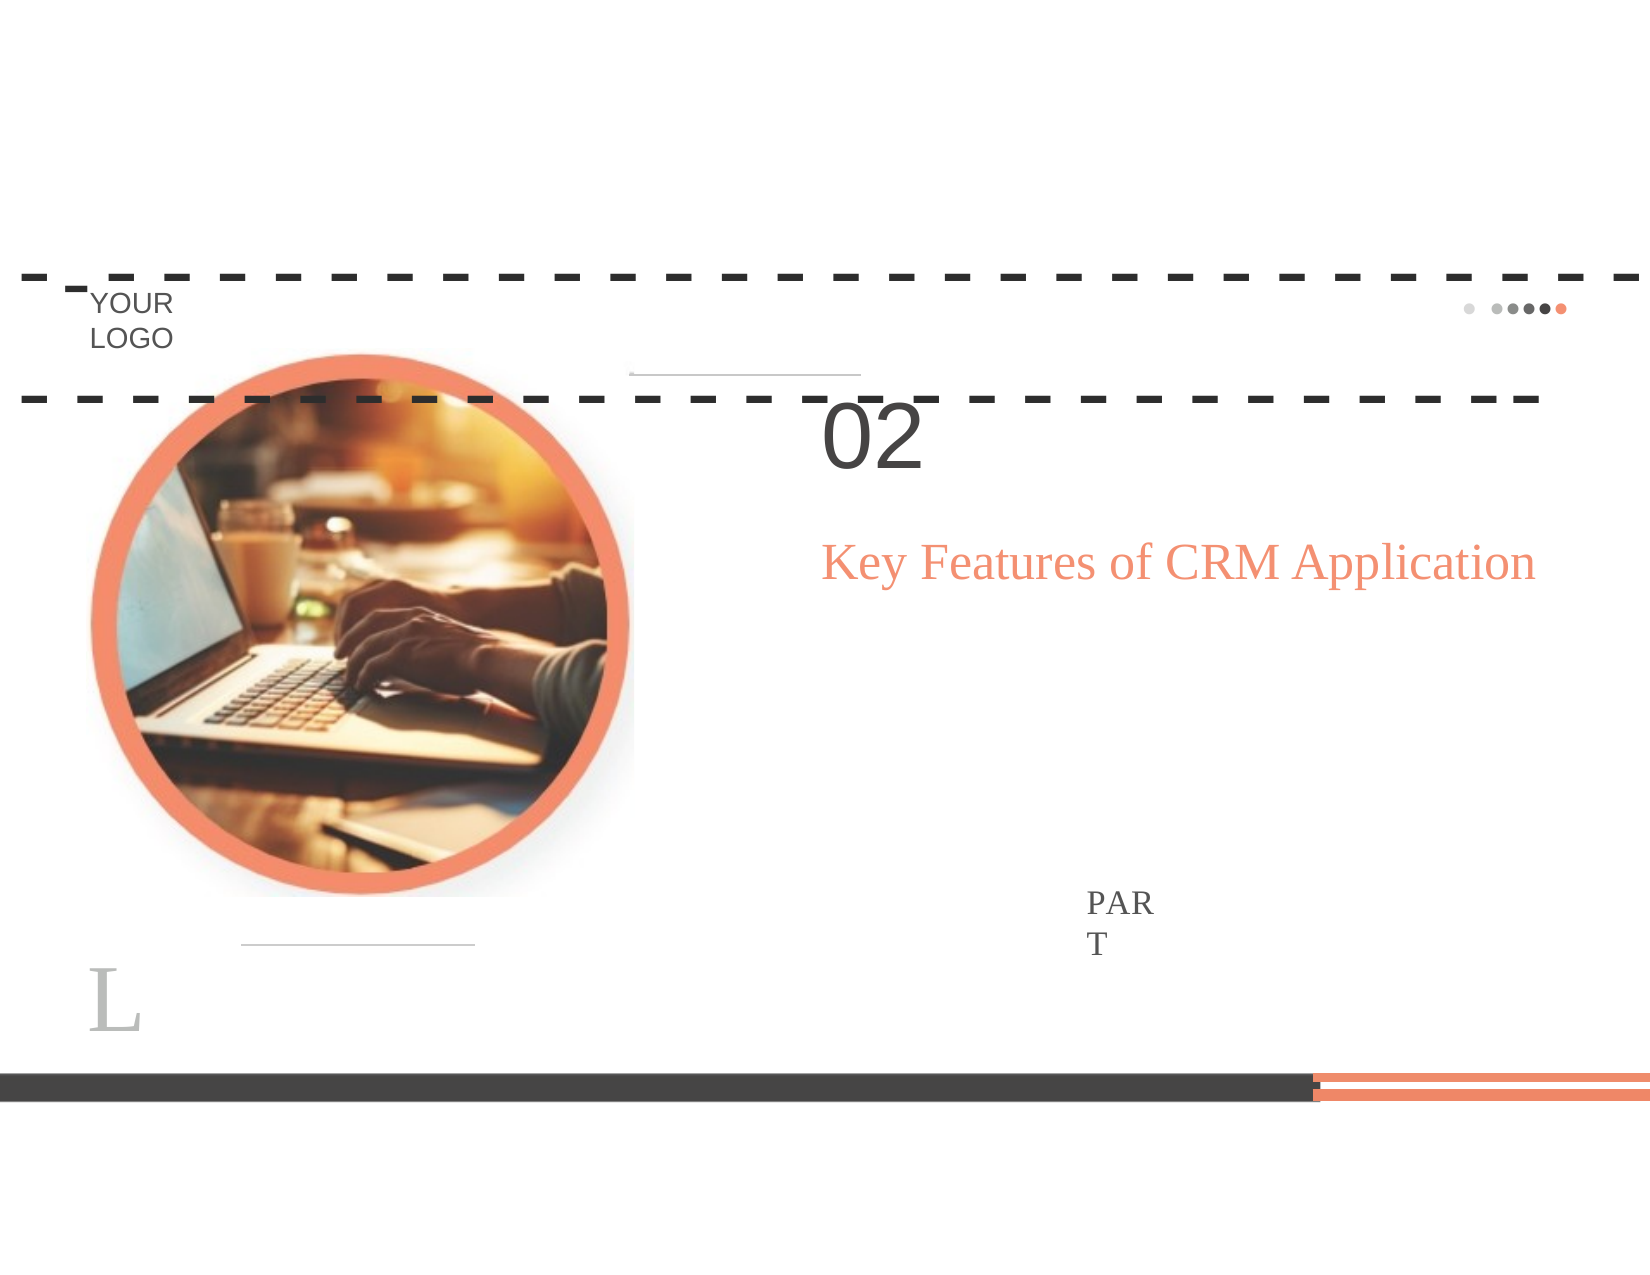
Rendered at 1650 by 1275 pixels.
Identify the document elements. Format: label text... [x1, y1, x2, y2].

text_box YOUR LOGO [87, 284, 253, 355]
text_box L [85, 935, 163, 1051]
text_box ---------------------------------------------------------- [4, 155, 1650, 443]
text_box [86, 443, 635, 897]
text_box • ••••• 02 Key Features of CRM Application [821, 278, 1569, 591]
text_box [0, 1072, 1321, 1104]
text_box PART [1084, 879, 1174, 963]
